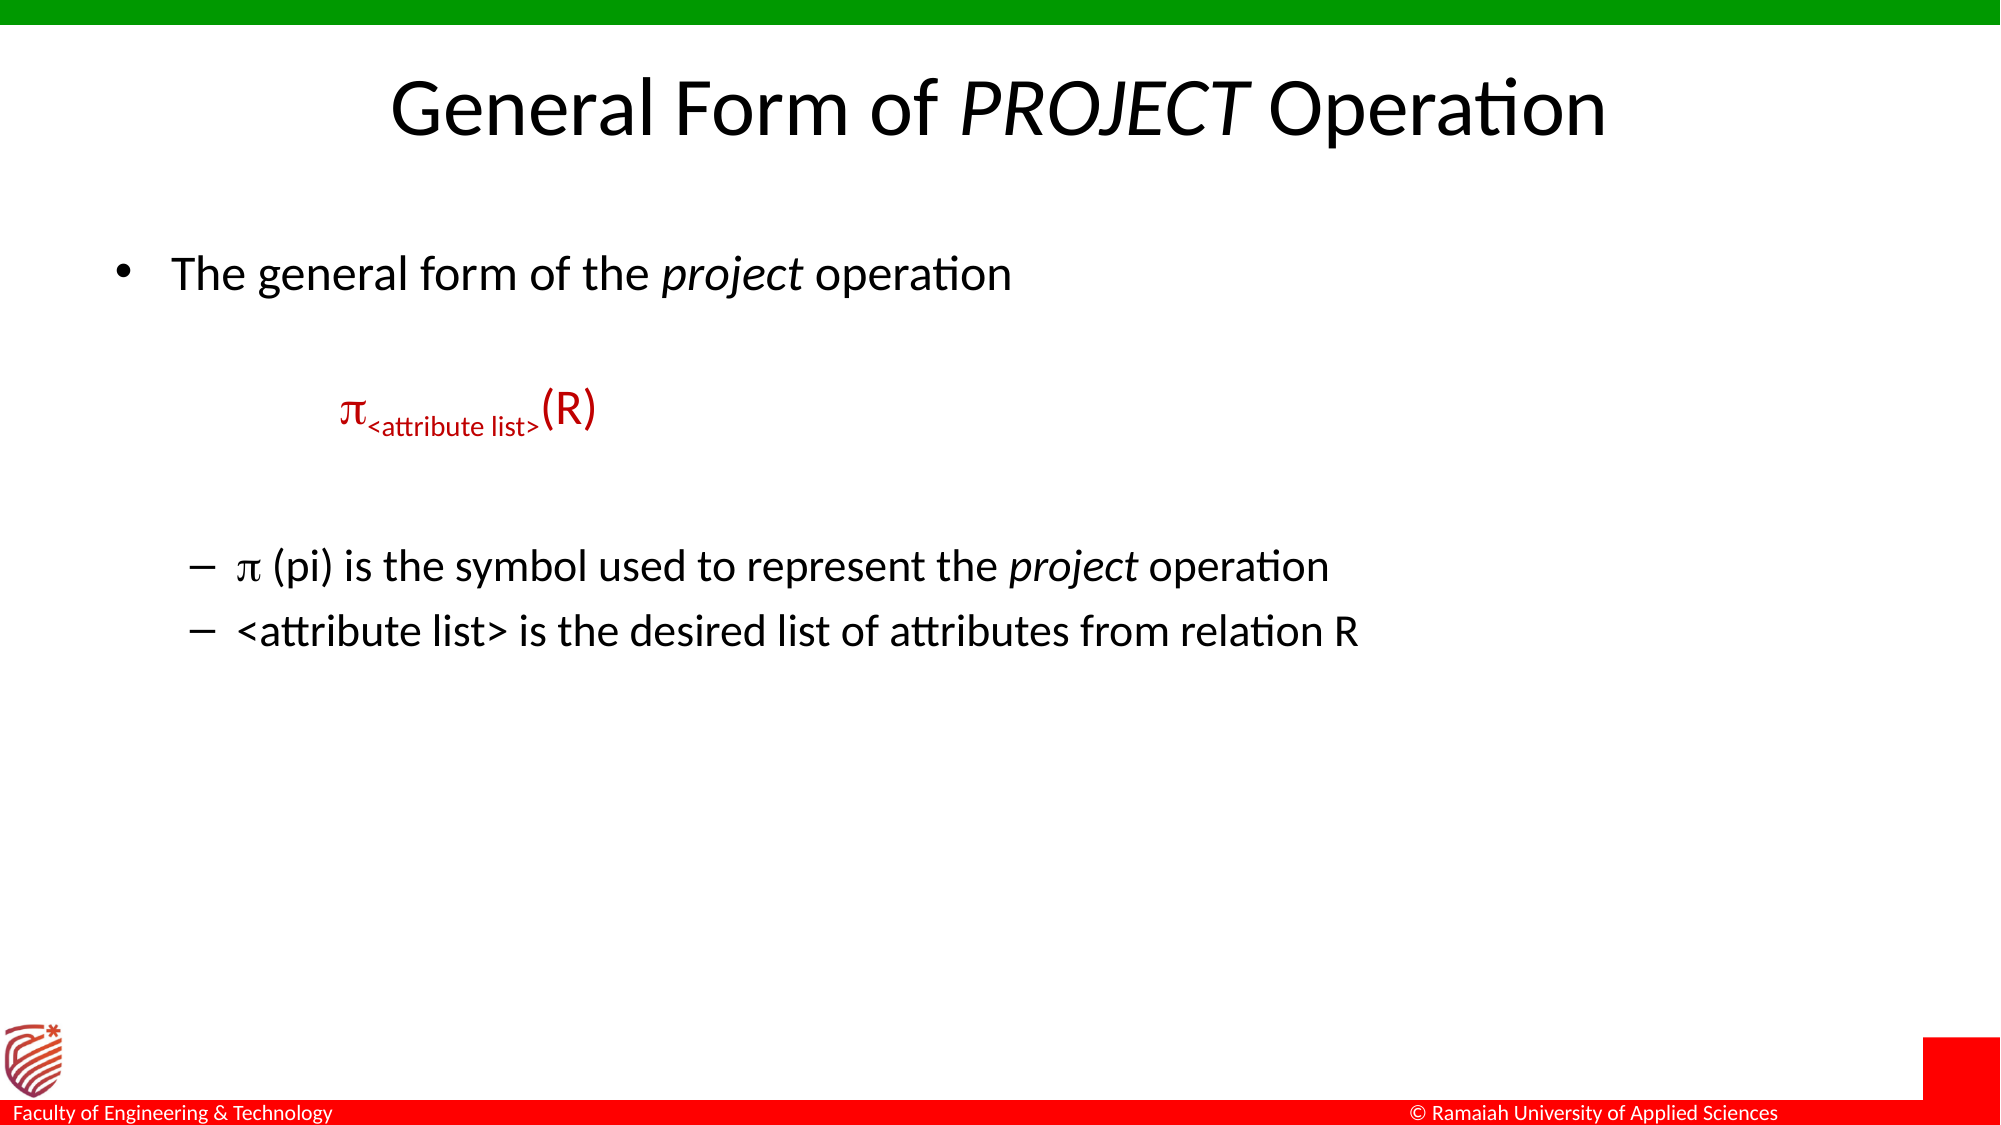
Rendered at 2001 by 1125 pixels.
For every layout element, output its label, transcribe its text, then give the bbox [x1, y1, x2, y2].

picture [0, 1013, 69, 1100]
title General Form of PROJECT Operation [99, 45, 1900, 232]
list The general form of the project operation <attribute list>(R)  (pi) is the symbol used to represent the project operation <attribute list> is the desired list of attributes from relation R [99, 232, 1900, 1005]
